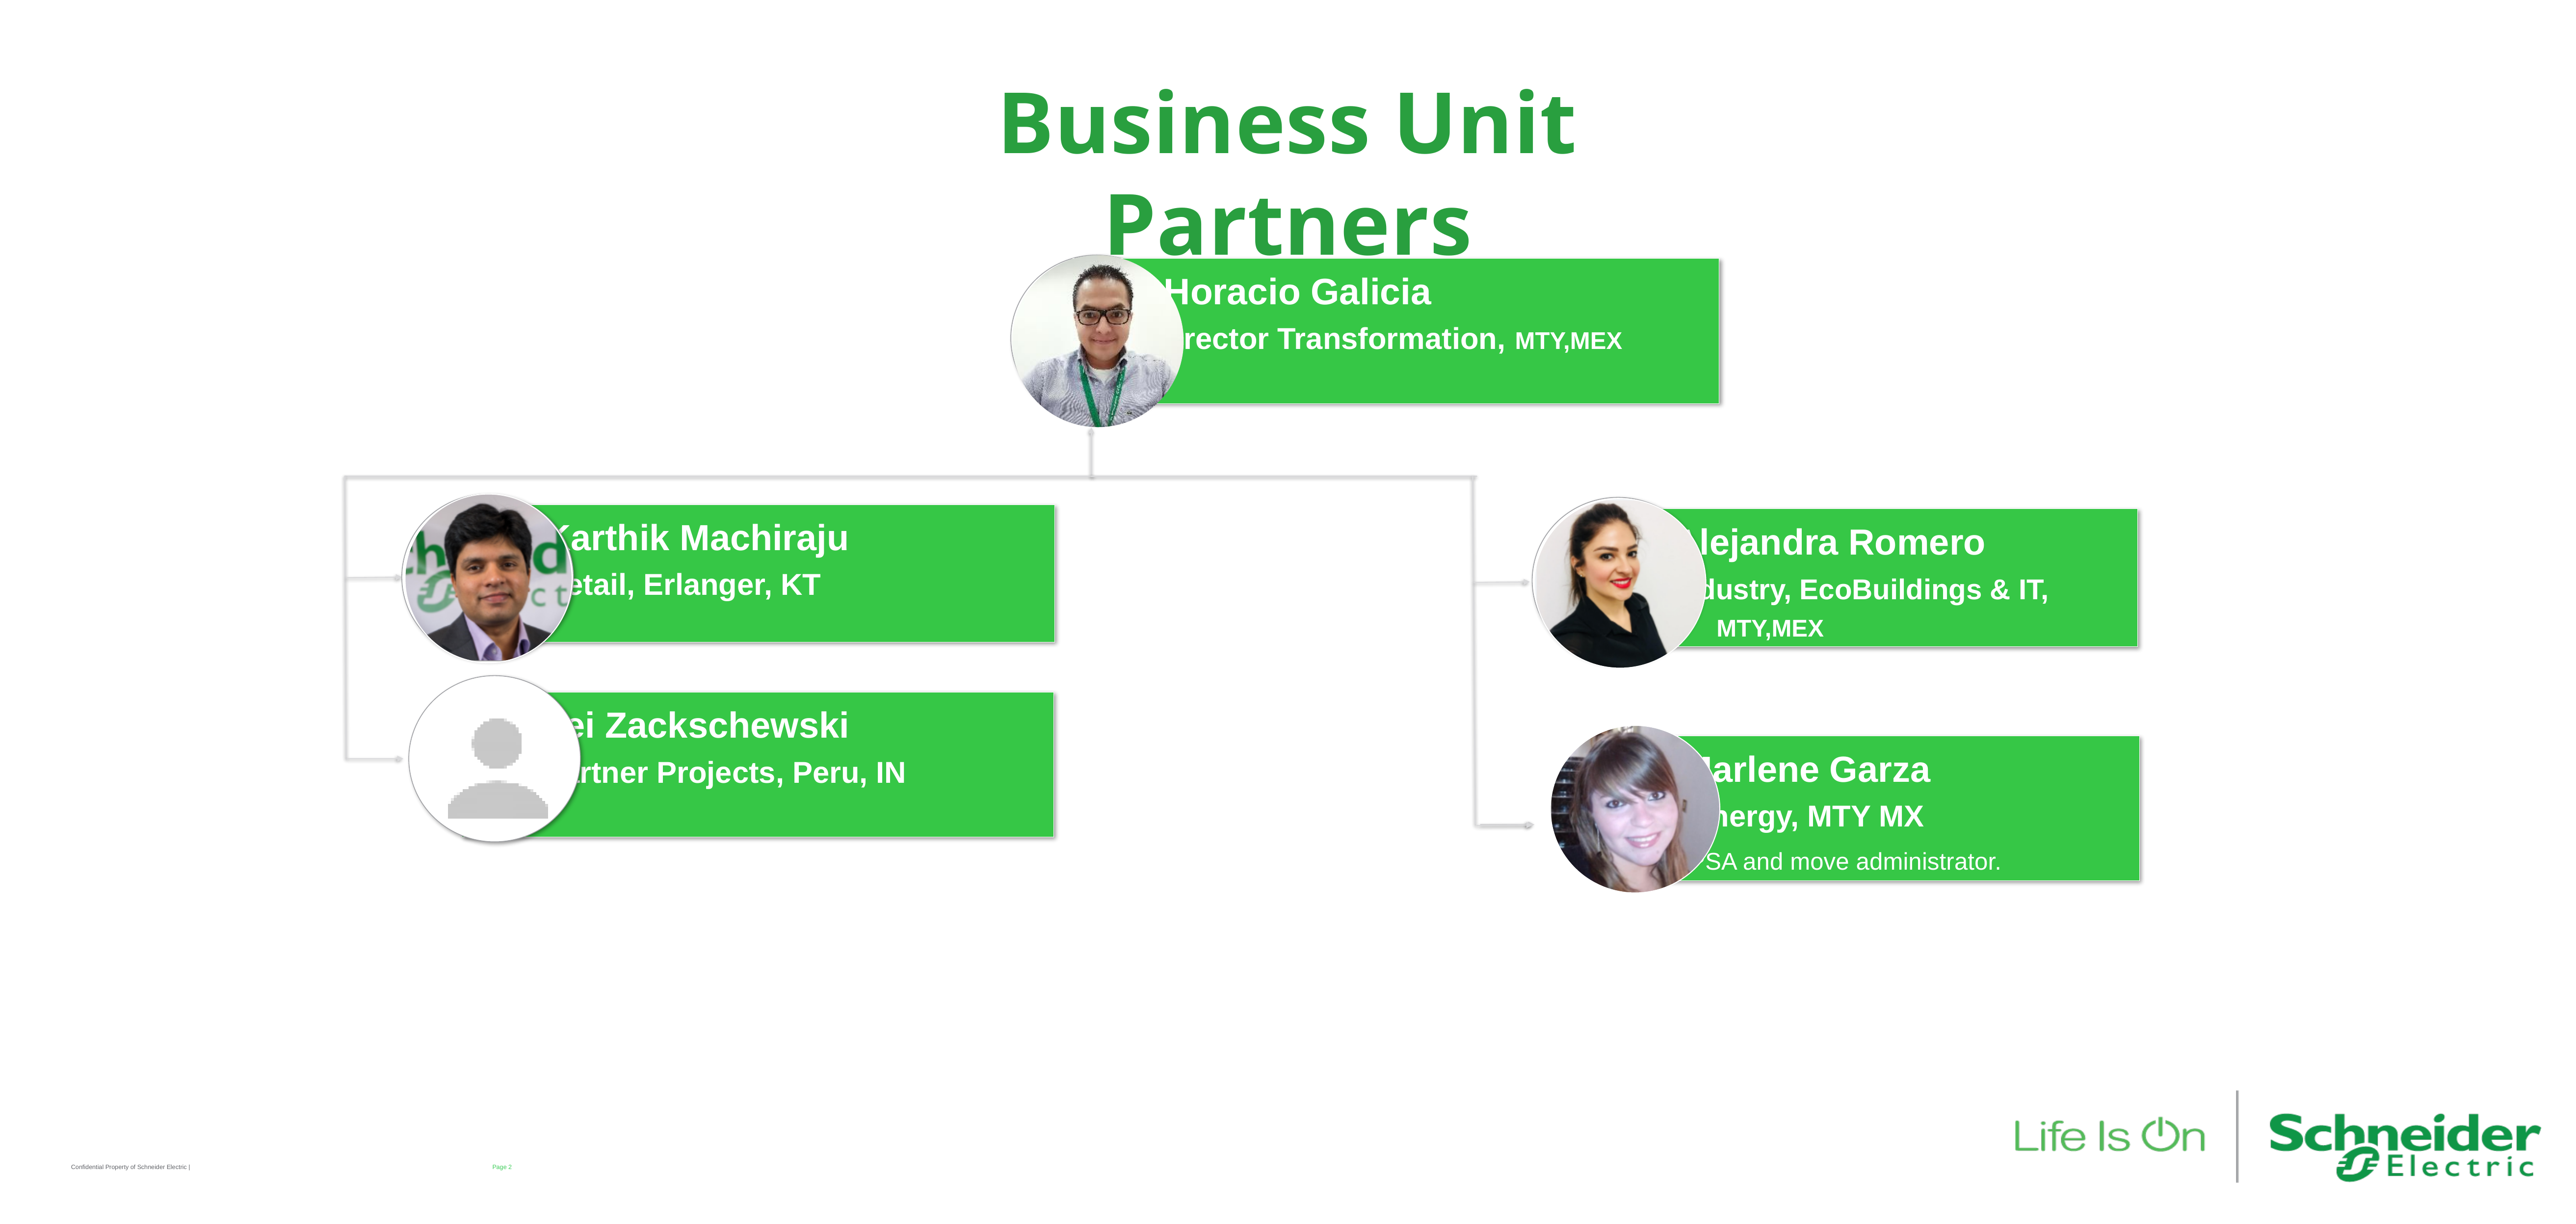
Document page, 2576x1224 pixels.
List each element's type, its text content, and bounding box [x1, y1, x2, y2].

slide_number Page 2 [497, 1163, 641, 1171]
footer Confidential Property of Schneider Electric | [71, 1163, 497, 1171]
text_box Business Unit Partners [790, 57, 1786, 253]
picture [1991, 1069, 2566, 1204]
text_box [344, 255, 2140, 893]
